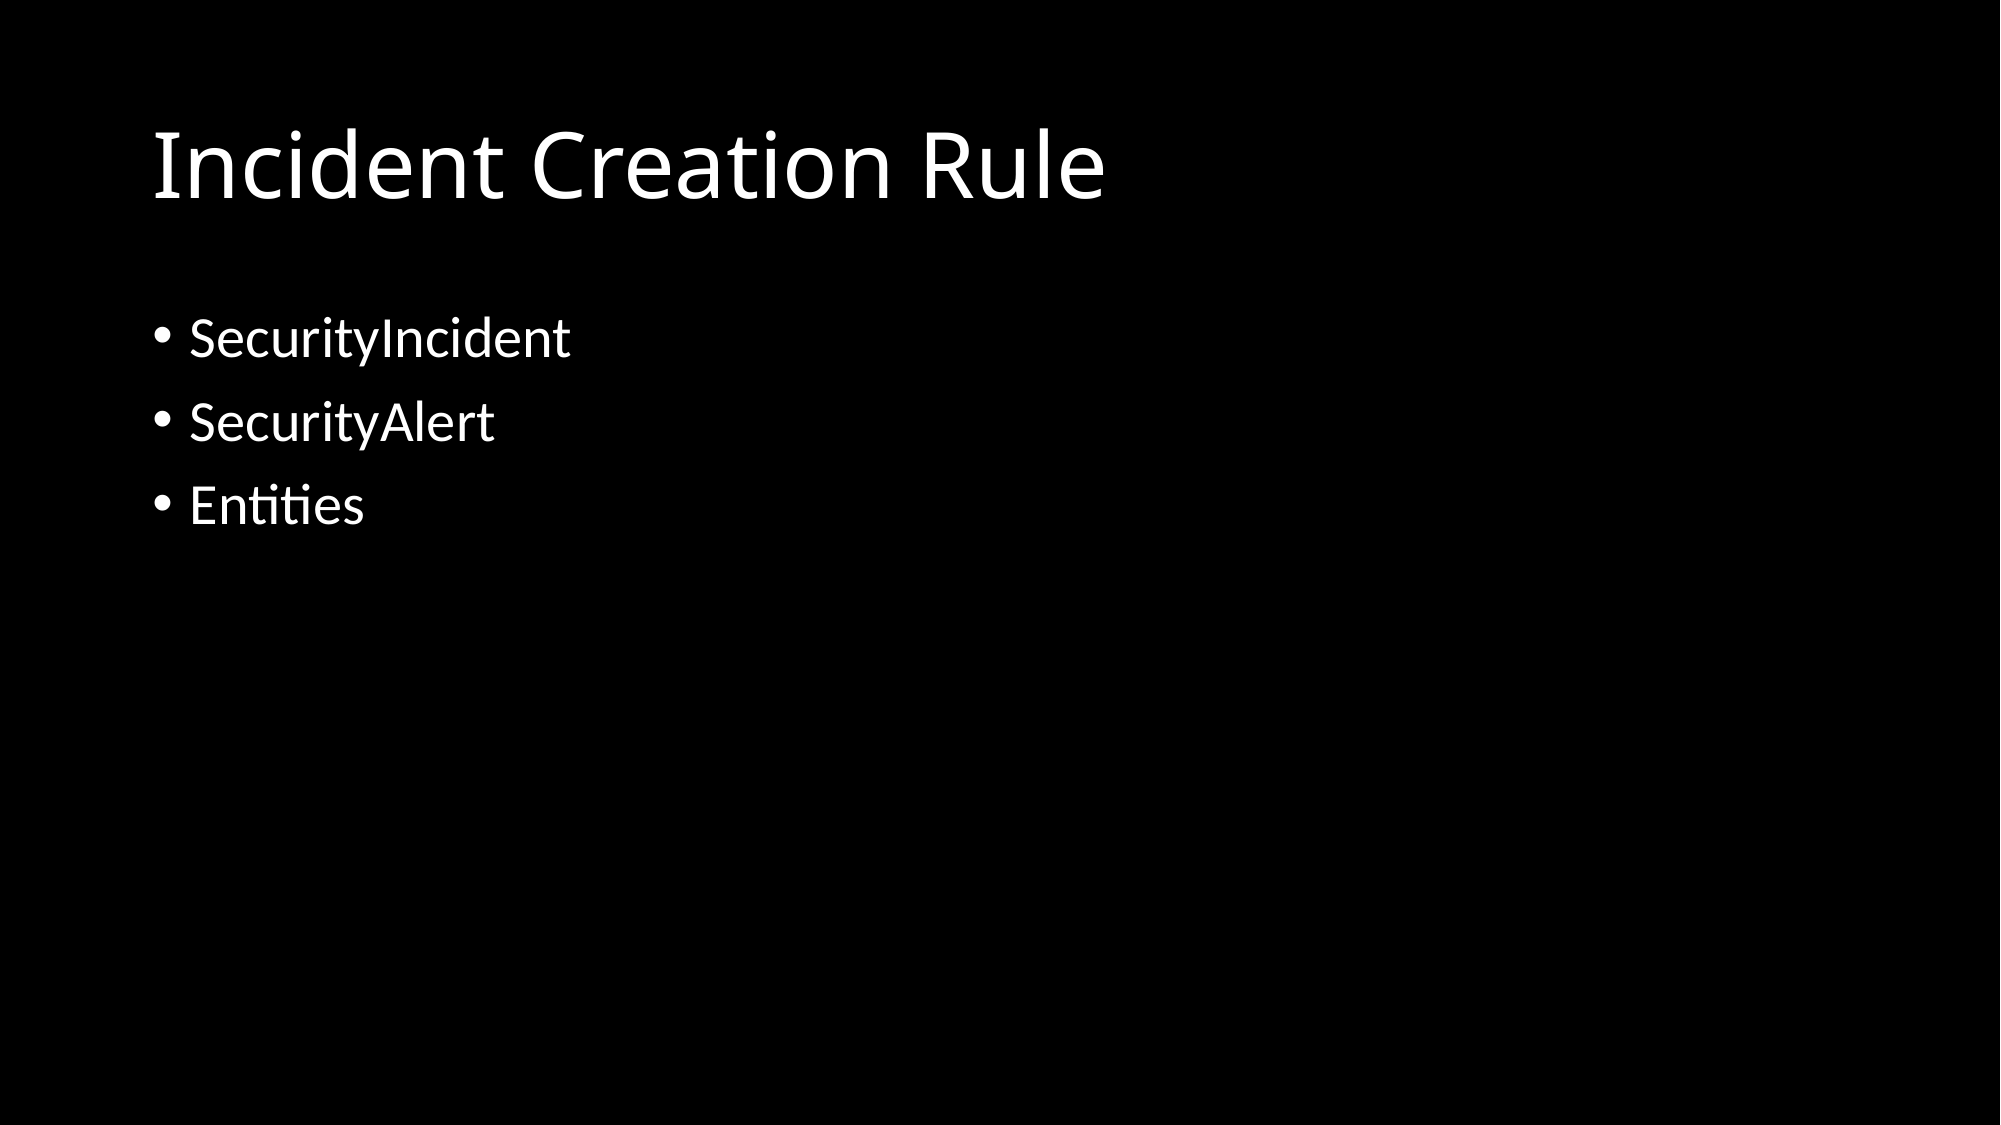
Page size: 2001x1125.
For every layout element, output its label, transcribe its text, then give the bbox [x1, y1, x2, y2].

list SecurityIncident SecurityAlert Entities [137, 299, 1863, 1014]
title Incident Creation Rule [137, 59, 1863, 278]
